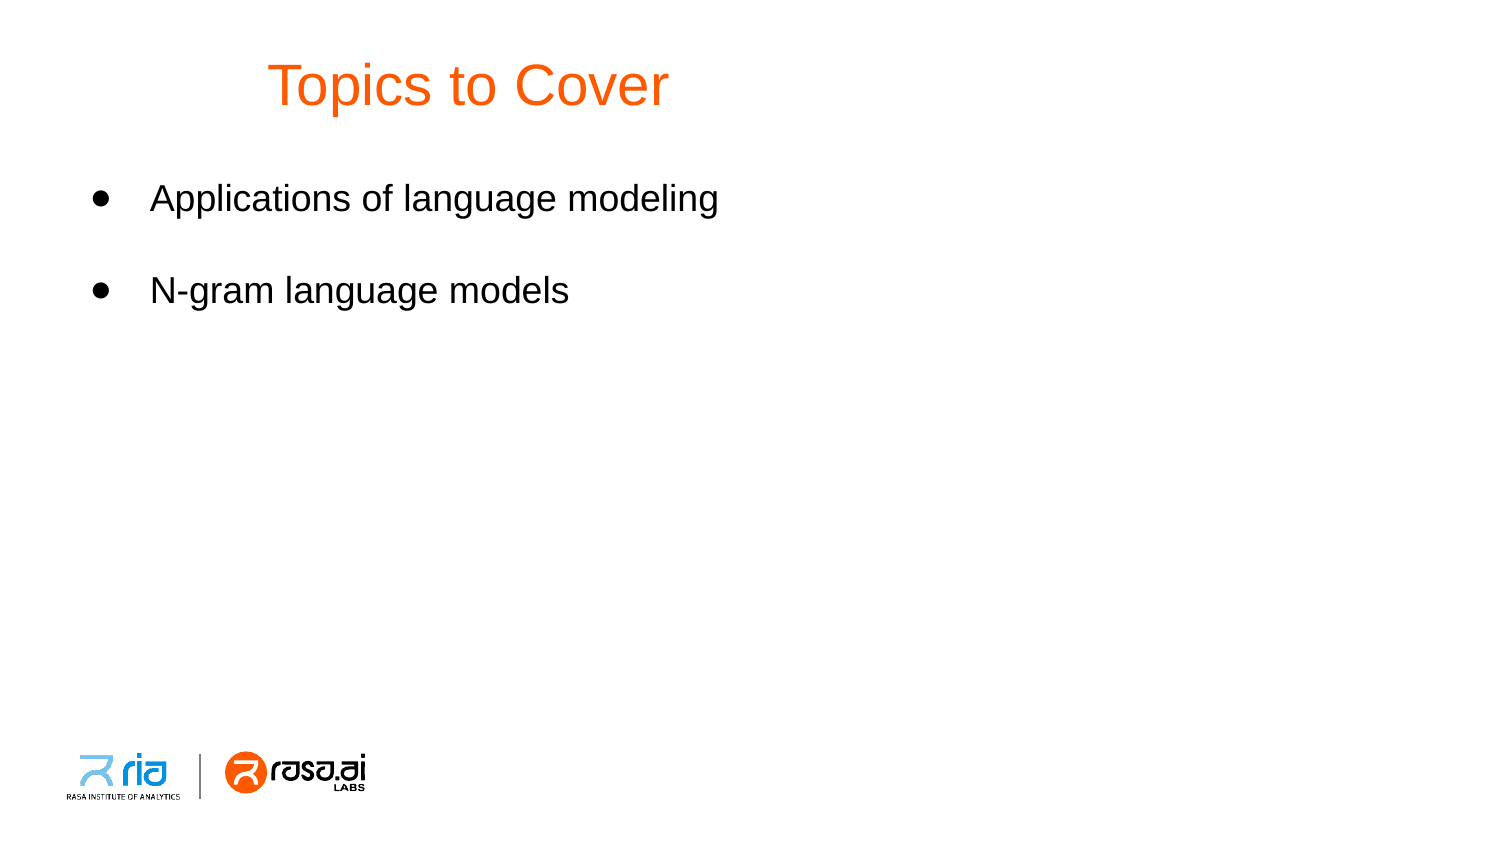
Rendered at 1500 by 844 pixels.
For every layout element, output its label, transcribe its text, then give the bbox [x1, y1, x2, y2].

text_box Applications of language modeling N-gram language models [87, 171, 730, 311]
picture [58, 744, 188, 808]
title Topics to Cover [93, 44, 1343, 188]
